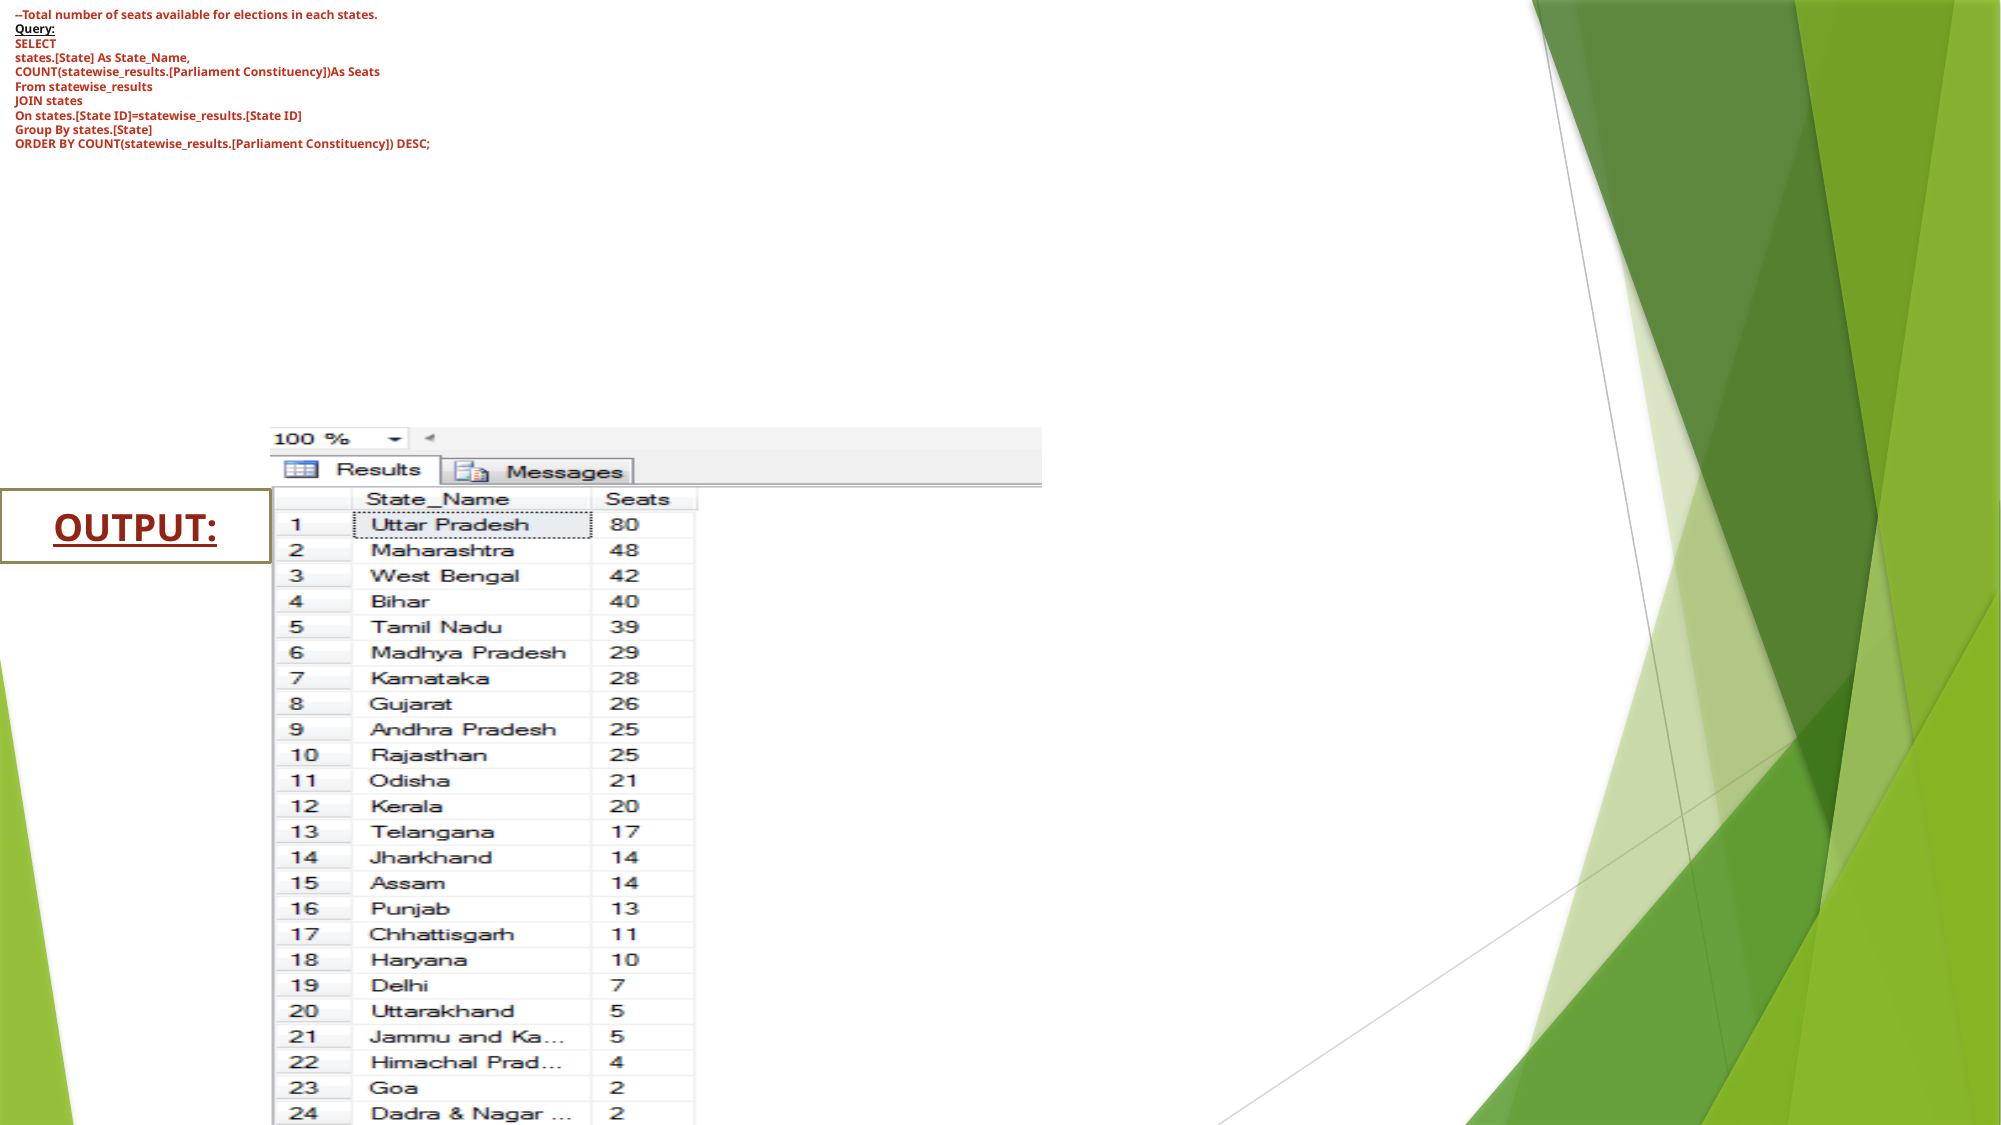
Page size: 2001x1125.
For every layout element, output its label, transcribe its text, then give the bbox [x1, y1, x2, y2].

title --Total number of seats available for elections in each states. Query: SELECT states.[State] As State_Name, COUNT(statewise_results.[Parliament Constituency])As Seats From statewise_results JOIN states On states.[State ID]=statewise_results.[State ID] Group By states.[State] ORDER BY COUNT(statewise_results.[Parliament Constituency]) DESC; [0, 0, 1411, 217]
text_box OUTPUT: [0, 488, 265, 564]
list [270, 426, 1043, 1125]
